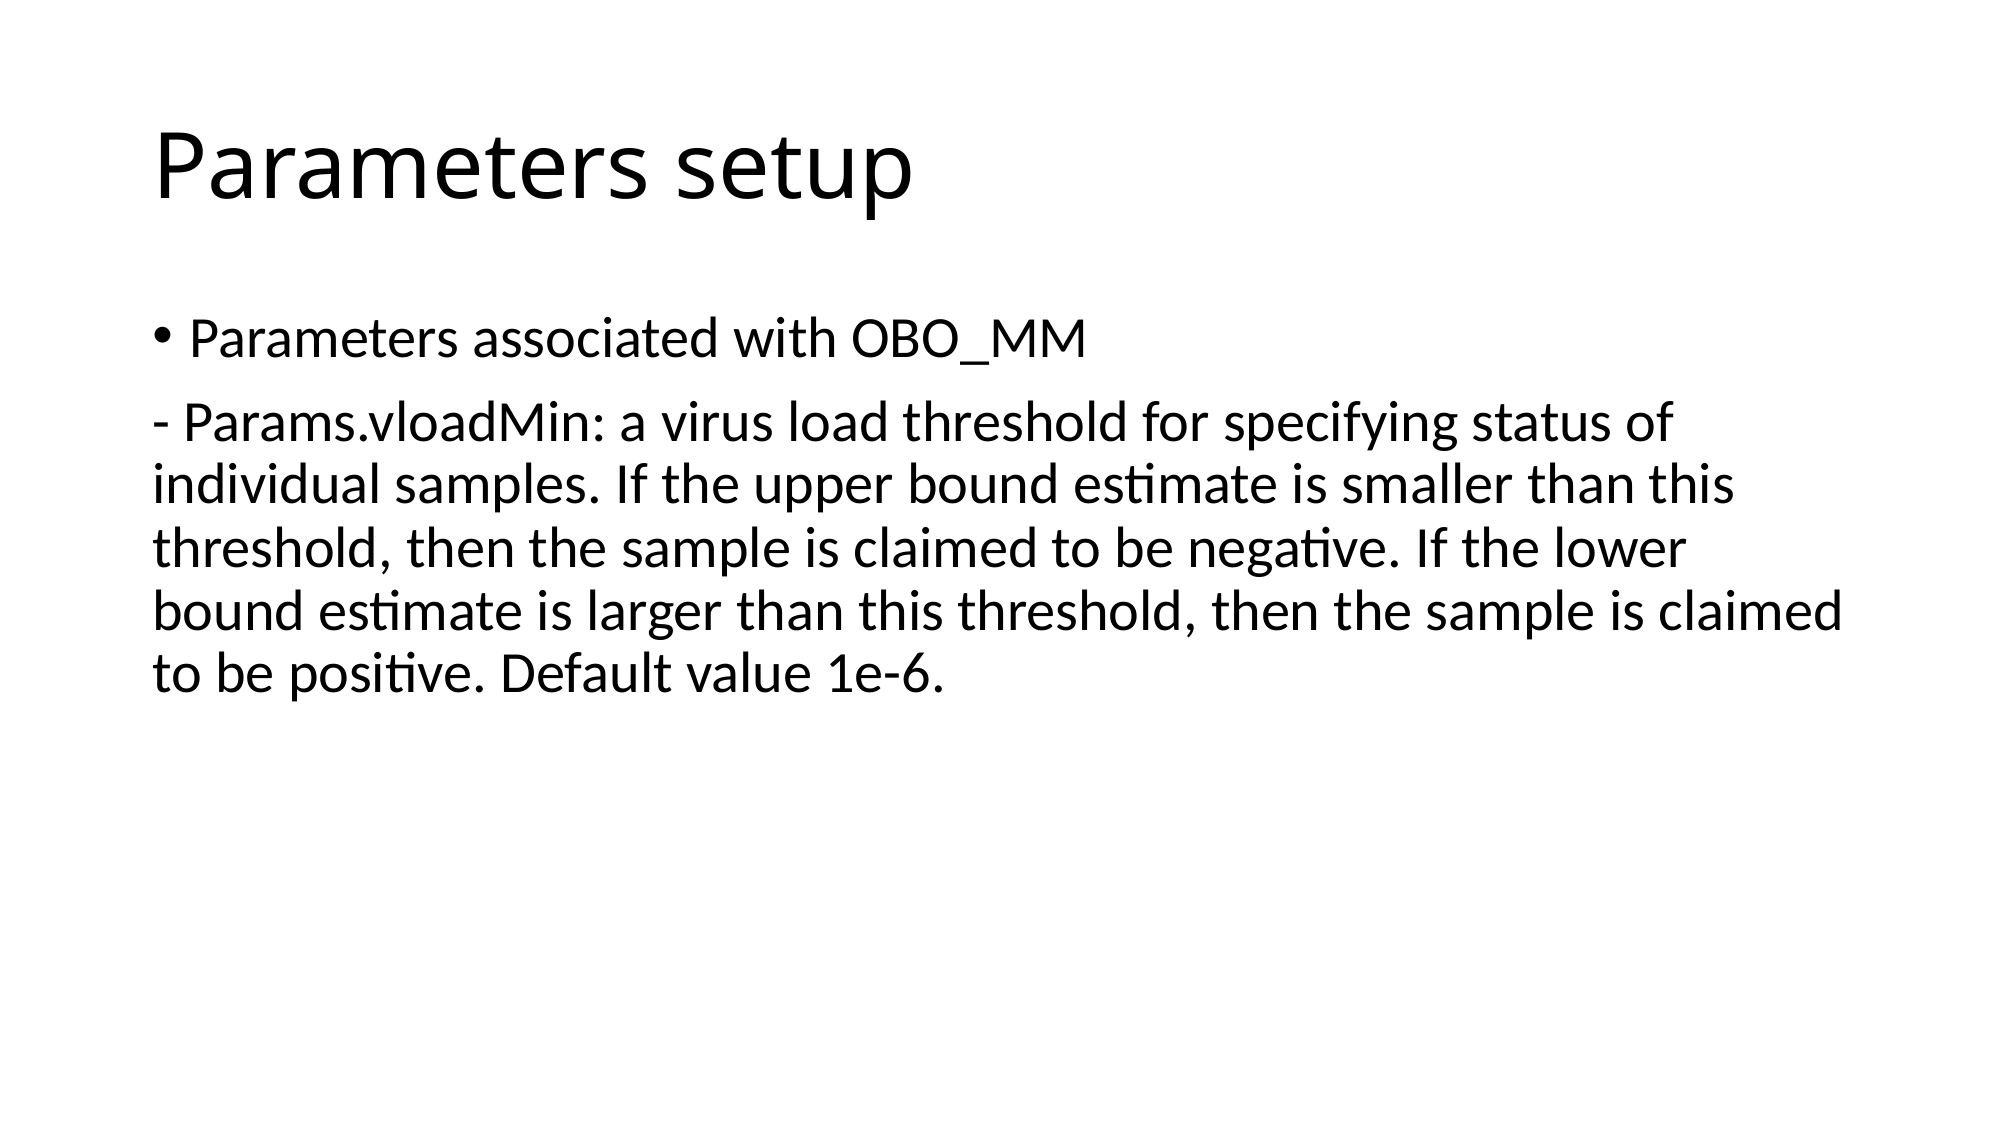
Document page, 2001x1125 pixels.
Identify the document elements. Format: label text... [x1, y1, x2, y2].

title Parameters setup [137, 59, 1863, 278]
list Parameters associated with OBO_MM - Params.vloadMin: a virus load threshold for specifying status of individual samples. If the upper bound estimate is smaller than this threshold, then the sample is claimed to be negative. If the lower bound estimate is larger than this threshold, then the sample is claimed to be positive. Default value 1e-6. [137, 299, 1863, 1014]
